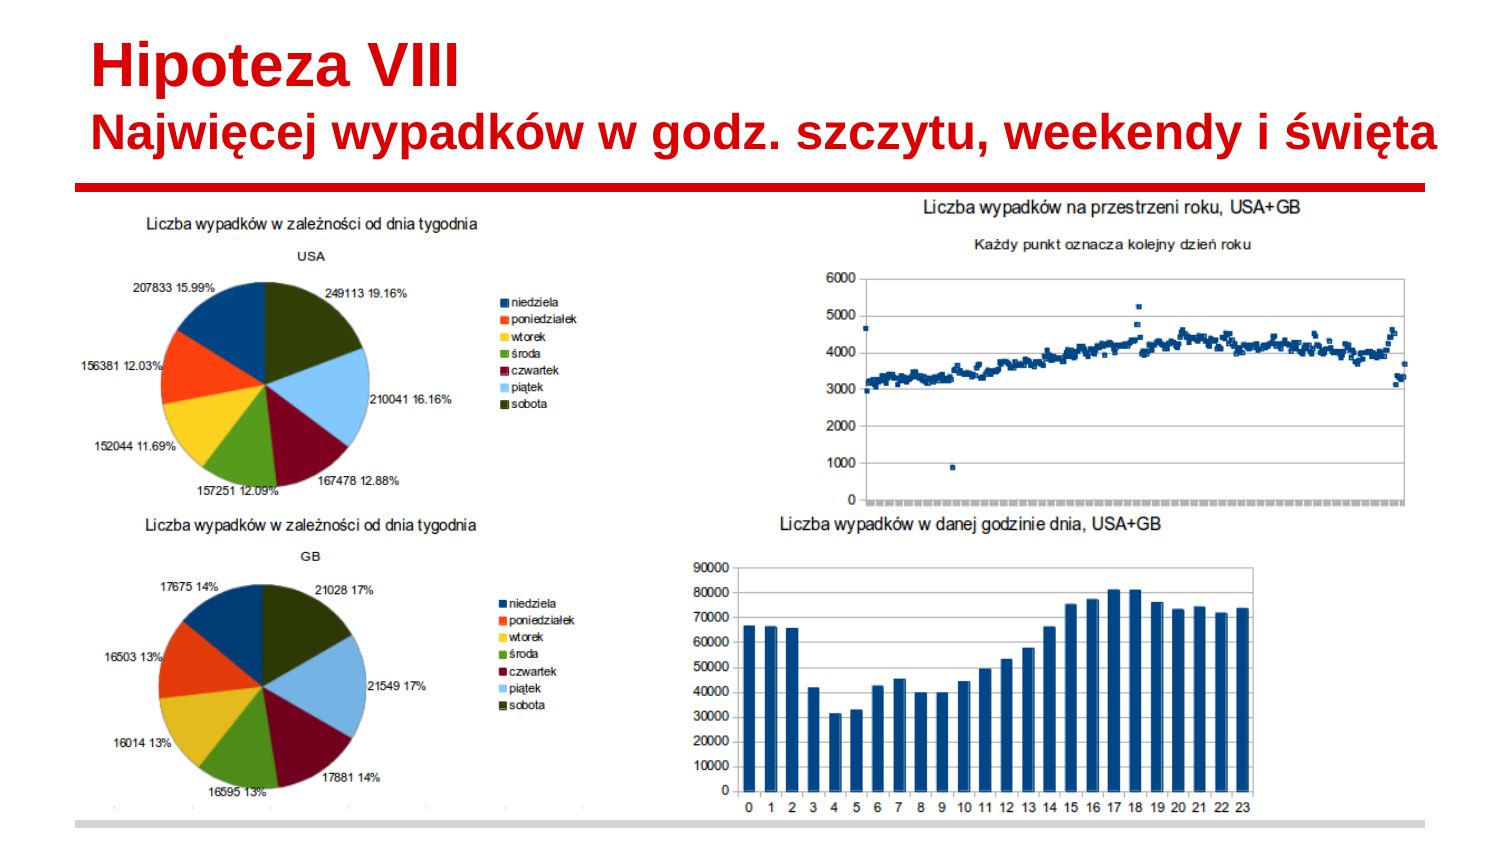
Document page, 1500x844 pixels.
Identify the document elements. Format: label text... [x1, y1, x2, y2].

picture [666, 197, 1423, 817]
title Hipoteza VIII Najwięcej wypadków w godz. szczytu, weekendy i święta [75, 33, 1500, 175]
picture [37, 204, 584, 810]
